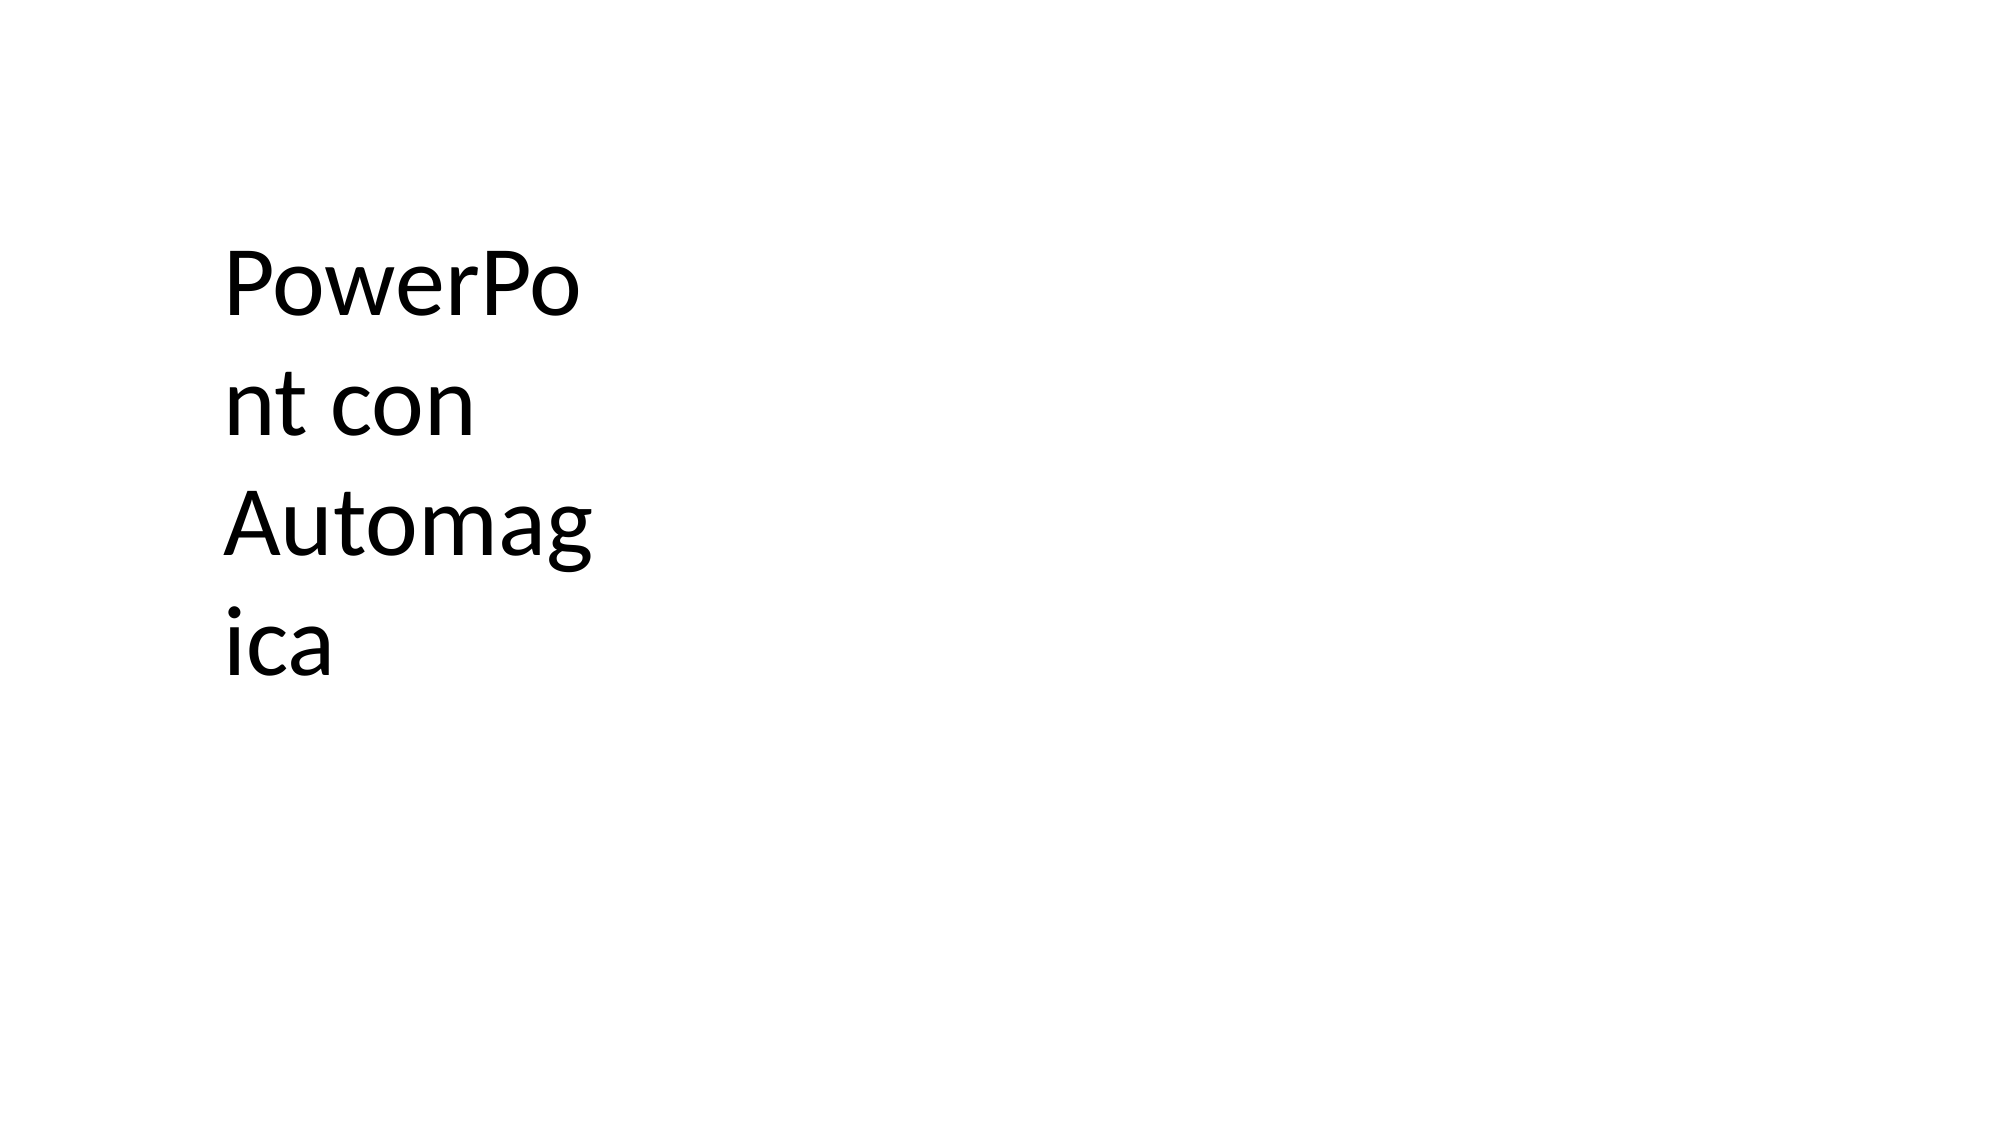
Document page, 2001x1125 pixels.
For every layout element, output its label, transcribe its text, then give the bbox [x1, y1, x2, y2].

text_box PowerPont con Automagica [208, 208, 625, 703]
